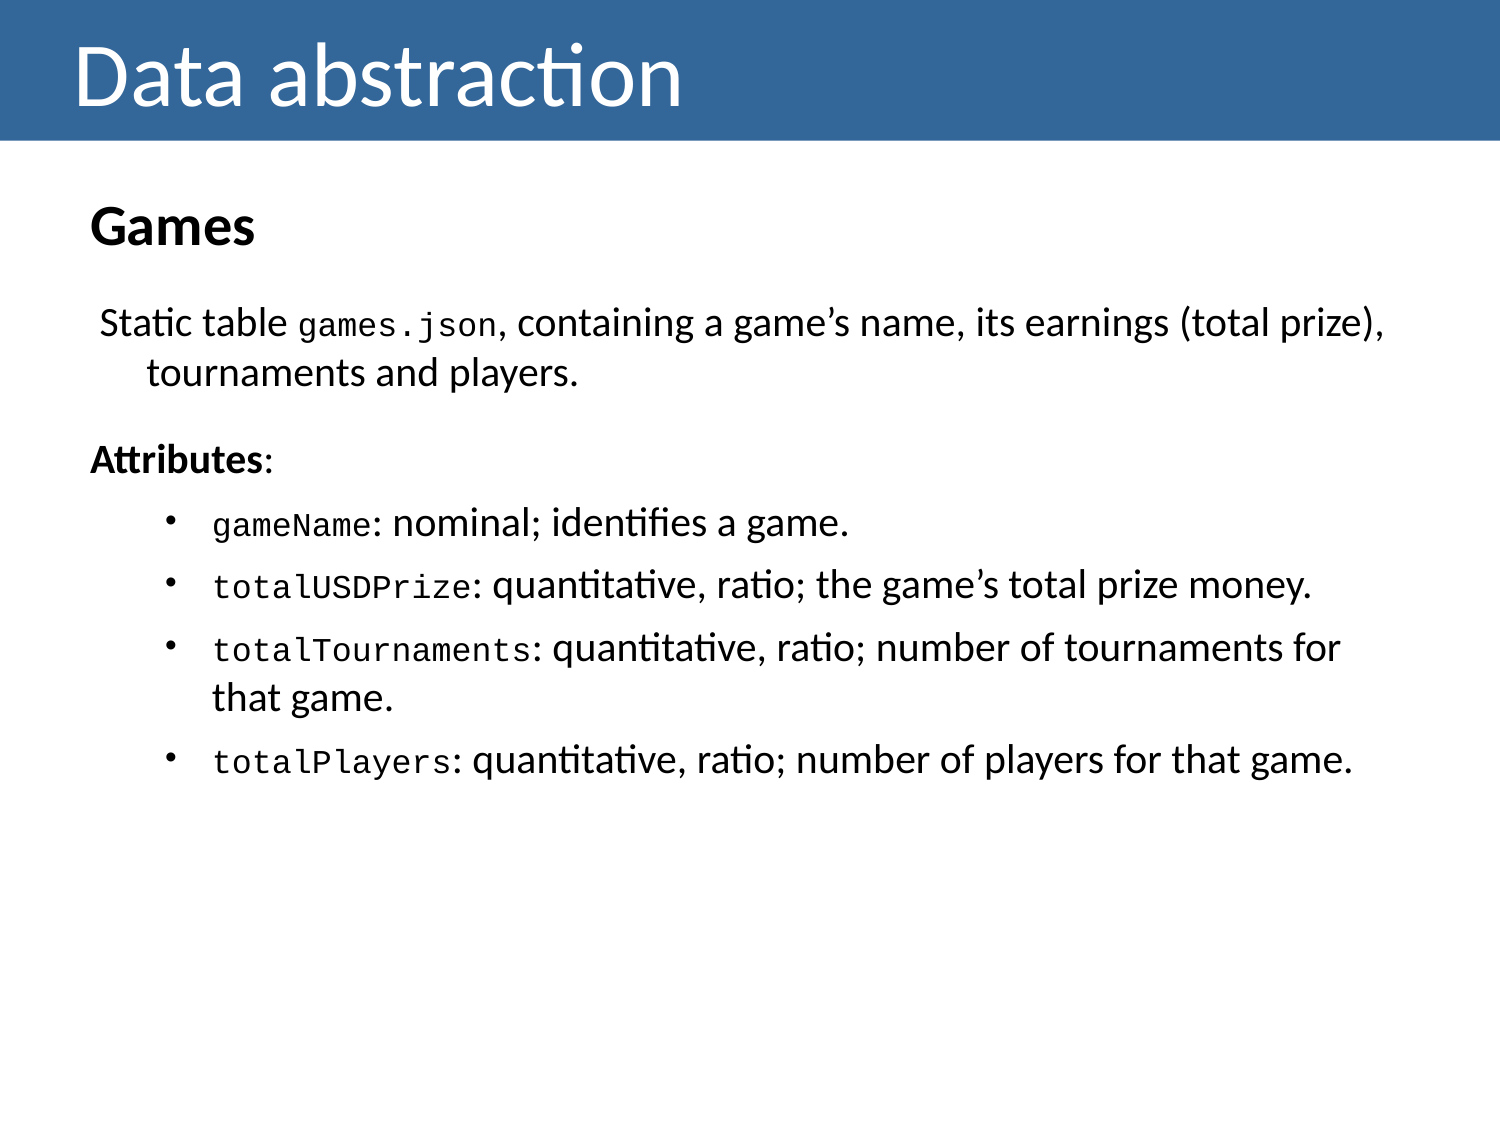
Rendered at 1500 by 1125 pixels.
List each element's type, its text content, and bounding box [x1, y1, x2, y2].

title Data abstraction [0, 0, 1500, 141]
list Games Static table games.json, containing a game’s name, its earnings (total prize), tournaments and players. Attributes: gameName: nominal; identifies a game. totalUSDPrize: quantitative, ratio; the game’s total prize money. totalTournaments: quantitative, ratio; number of tournaments for that game. totalPlayers: quantitative, ratio; number of players for that game. [75, 179, 1425, 1035]
